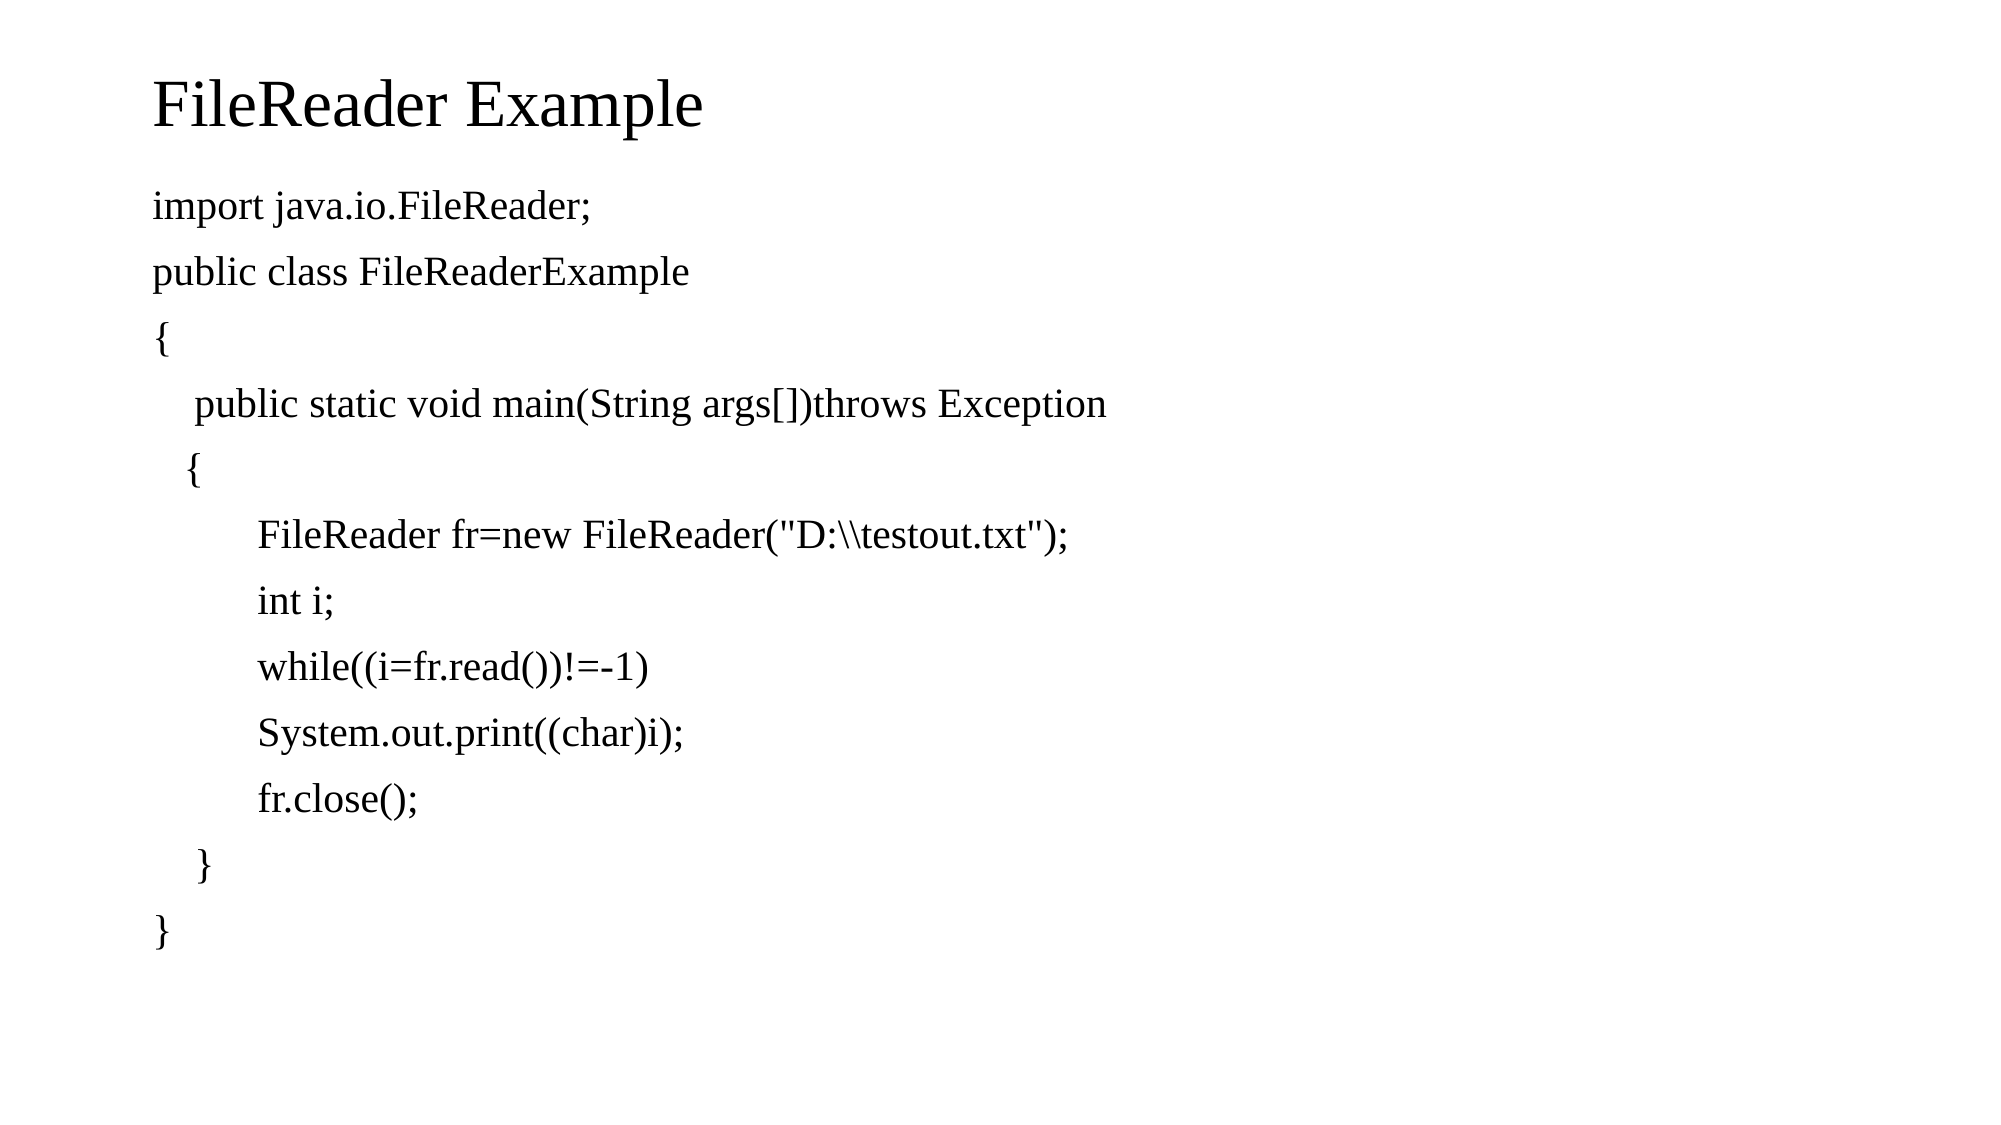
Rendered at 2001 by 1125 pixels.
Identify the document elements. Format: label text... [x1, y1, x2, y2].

list import java.io.FileReader; public class FileReaderExample { public static void main(String args[])throws Exception { FileReader fr=new FileReader("D:\\testout.txt"); int i; while((i=fr.read())!=-1) System.out.print((char)i); fr.close(); } } [137, 175, 1863, 1014]
title FileReader Example [137, 59, 1863, 149]
